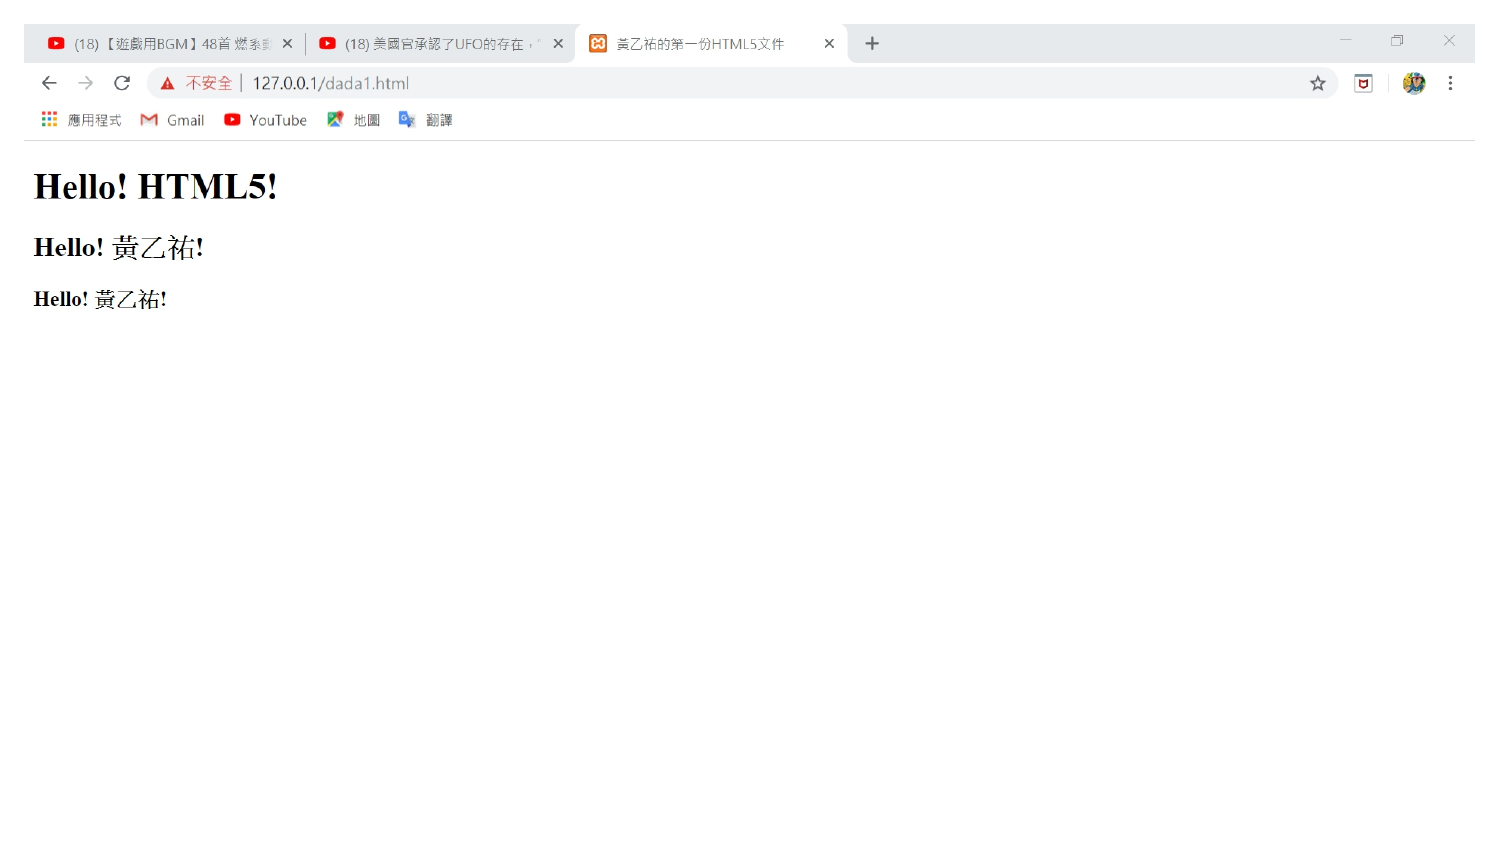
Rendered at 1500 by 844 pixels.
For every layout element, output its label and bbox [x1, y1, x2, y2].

picture [24, 24, 1476, 796]
